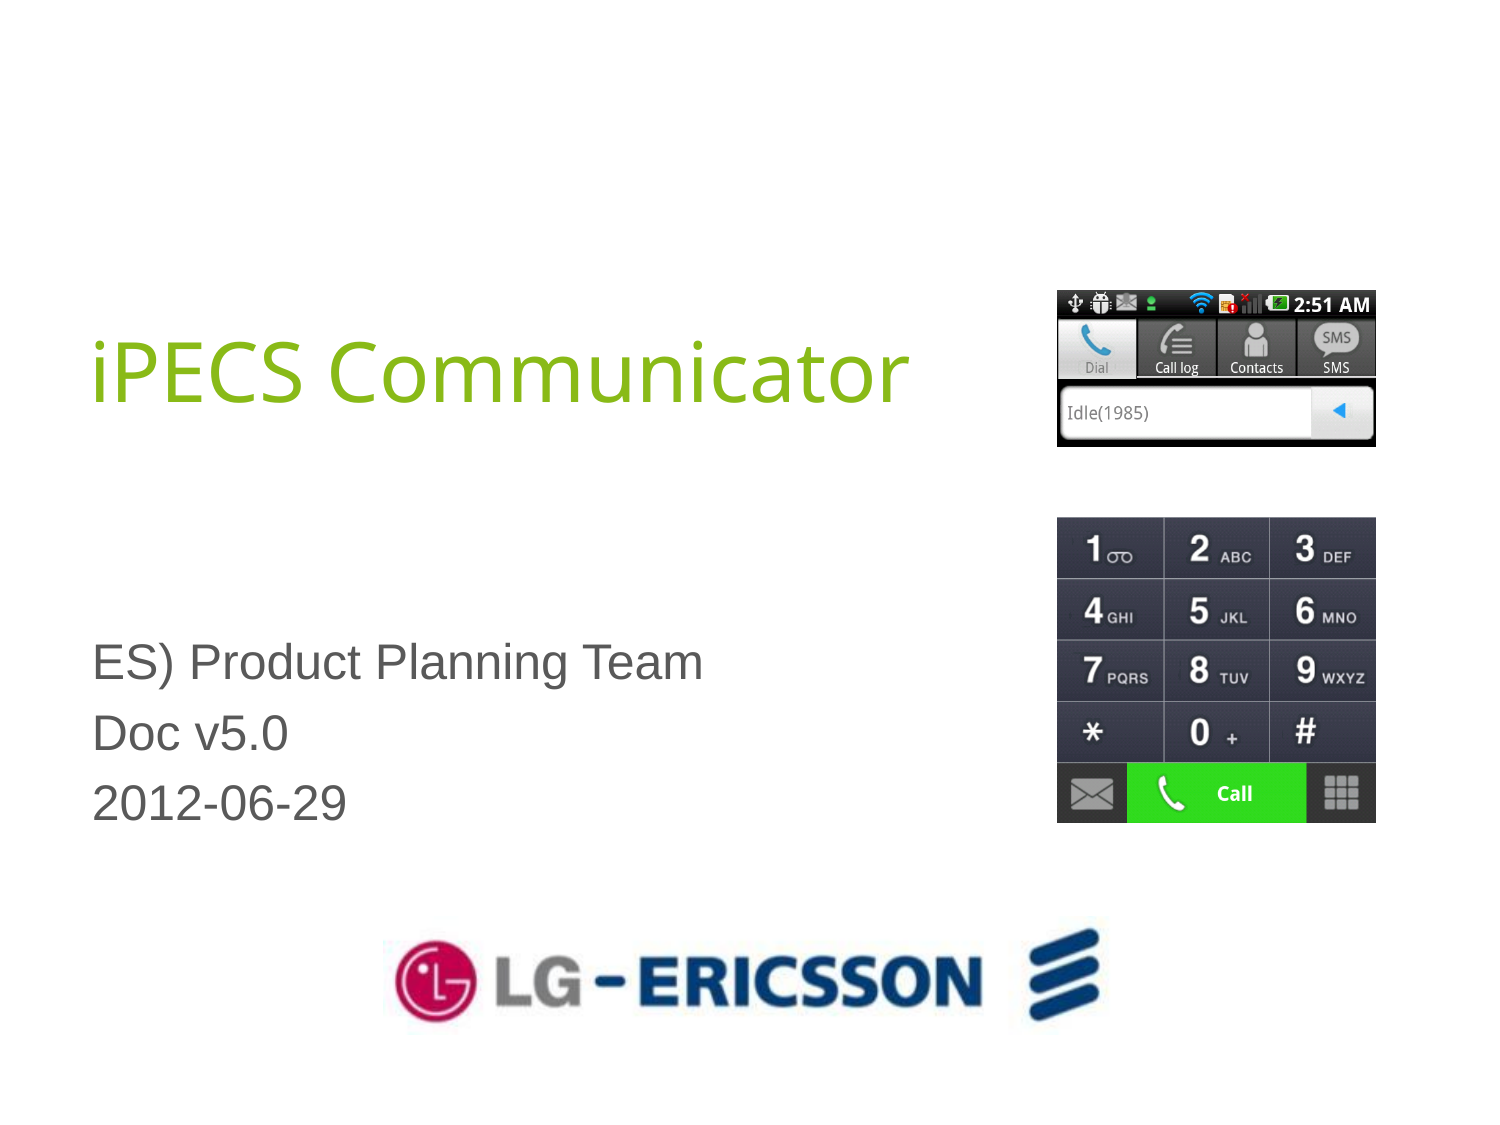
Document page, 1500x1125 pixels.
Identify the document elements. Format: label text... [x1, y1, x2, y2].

list Doc v5.0 [76, 705, 1050, 763]
list ES) Product Planning Team [76, 621, 1050, 705]
list iPECS Communicator [73, 245, 1341, 493]
list 2012-06-29 [76, 763, 1341, 847]
picture [1056, 290, 1377, 823]
picture [383, 916, 1117, 1035]
